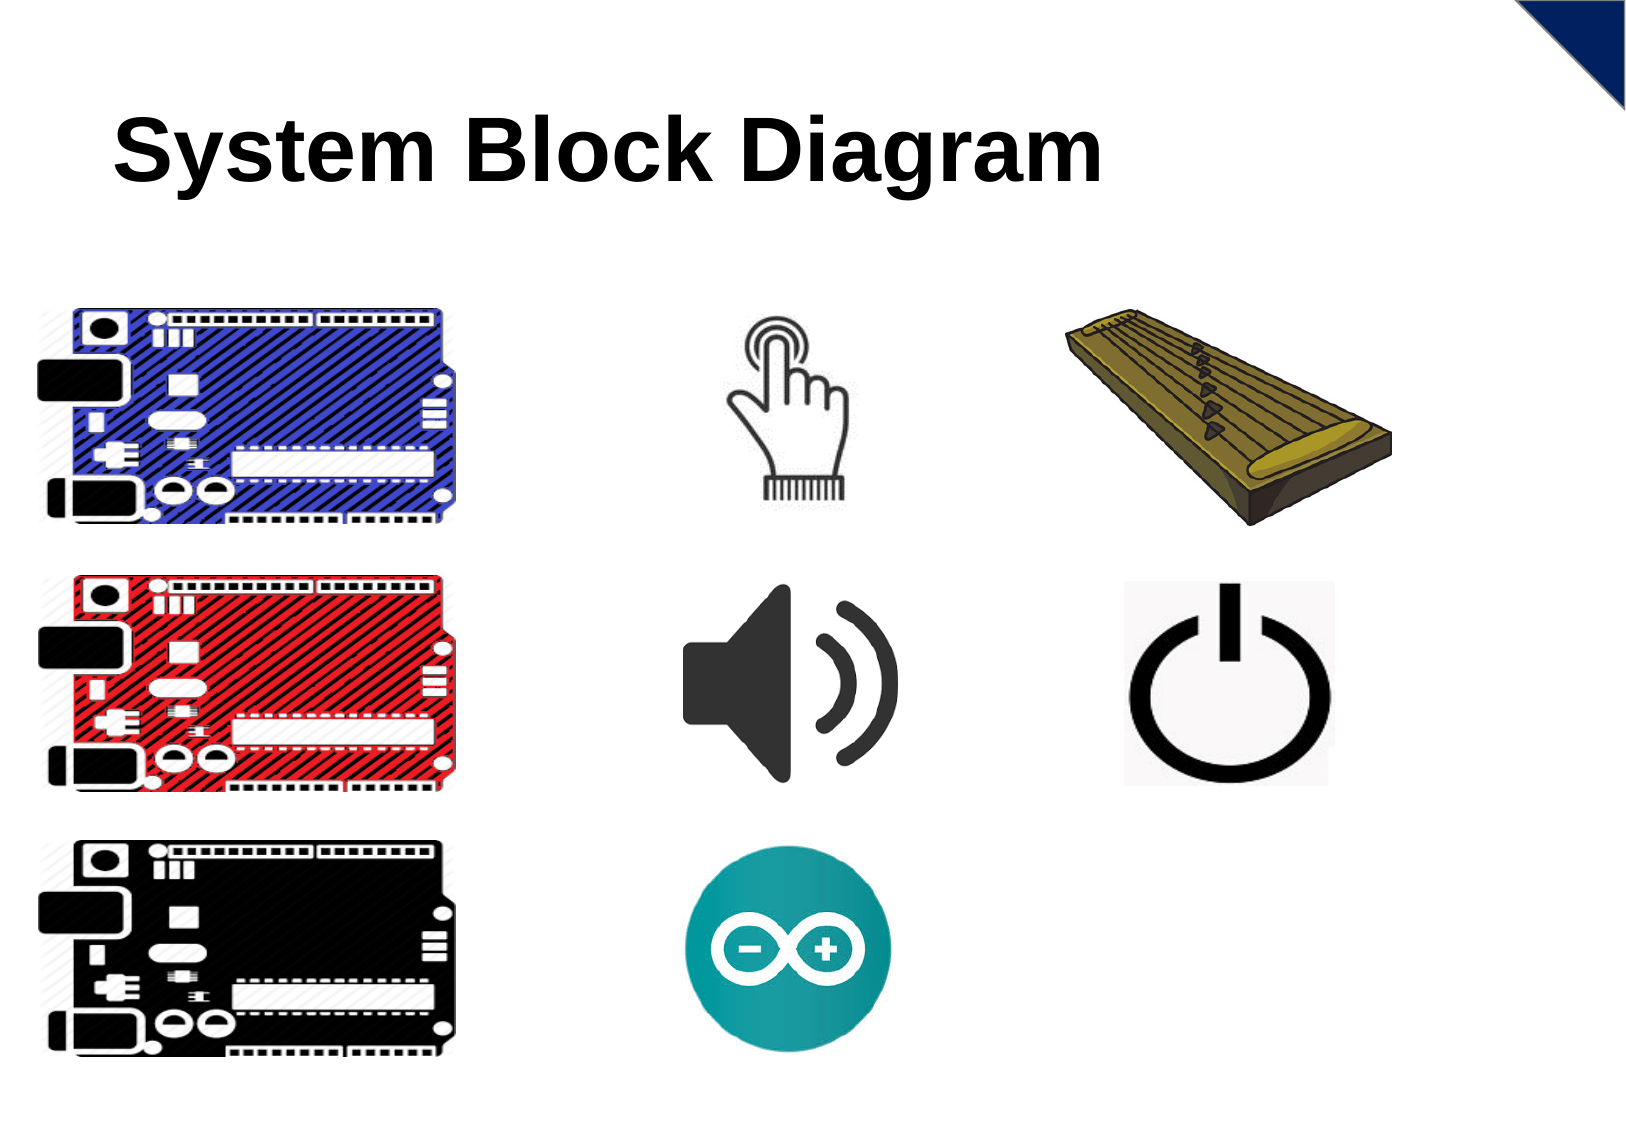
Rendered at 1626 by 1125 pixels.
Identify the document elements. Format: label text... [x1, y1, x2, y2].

picture [37, 308, 456, 524]
text_box System Block Diagram [97, 44, 1580, 258]
picture [1124, 581, 1335, 786]
picture [38, 840, 456, 1057]
picture [682, 575, 898, 791]
picture [713, 309, 866, 524]
picture [682, 840, 893, 1057]
picture [38, 575, 456, 792]
picture [1065, 309, 1392, 526]
